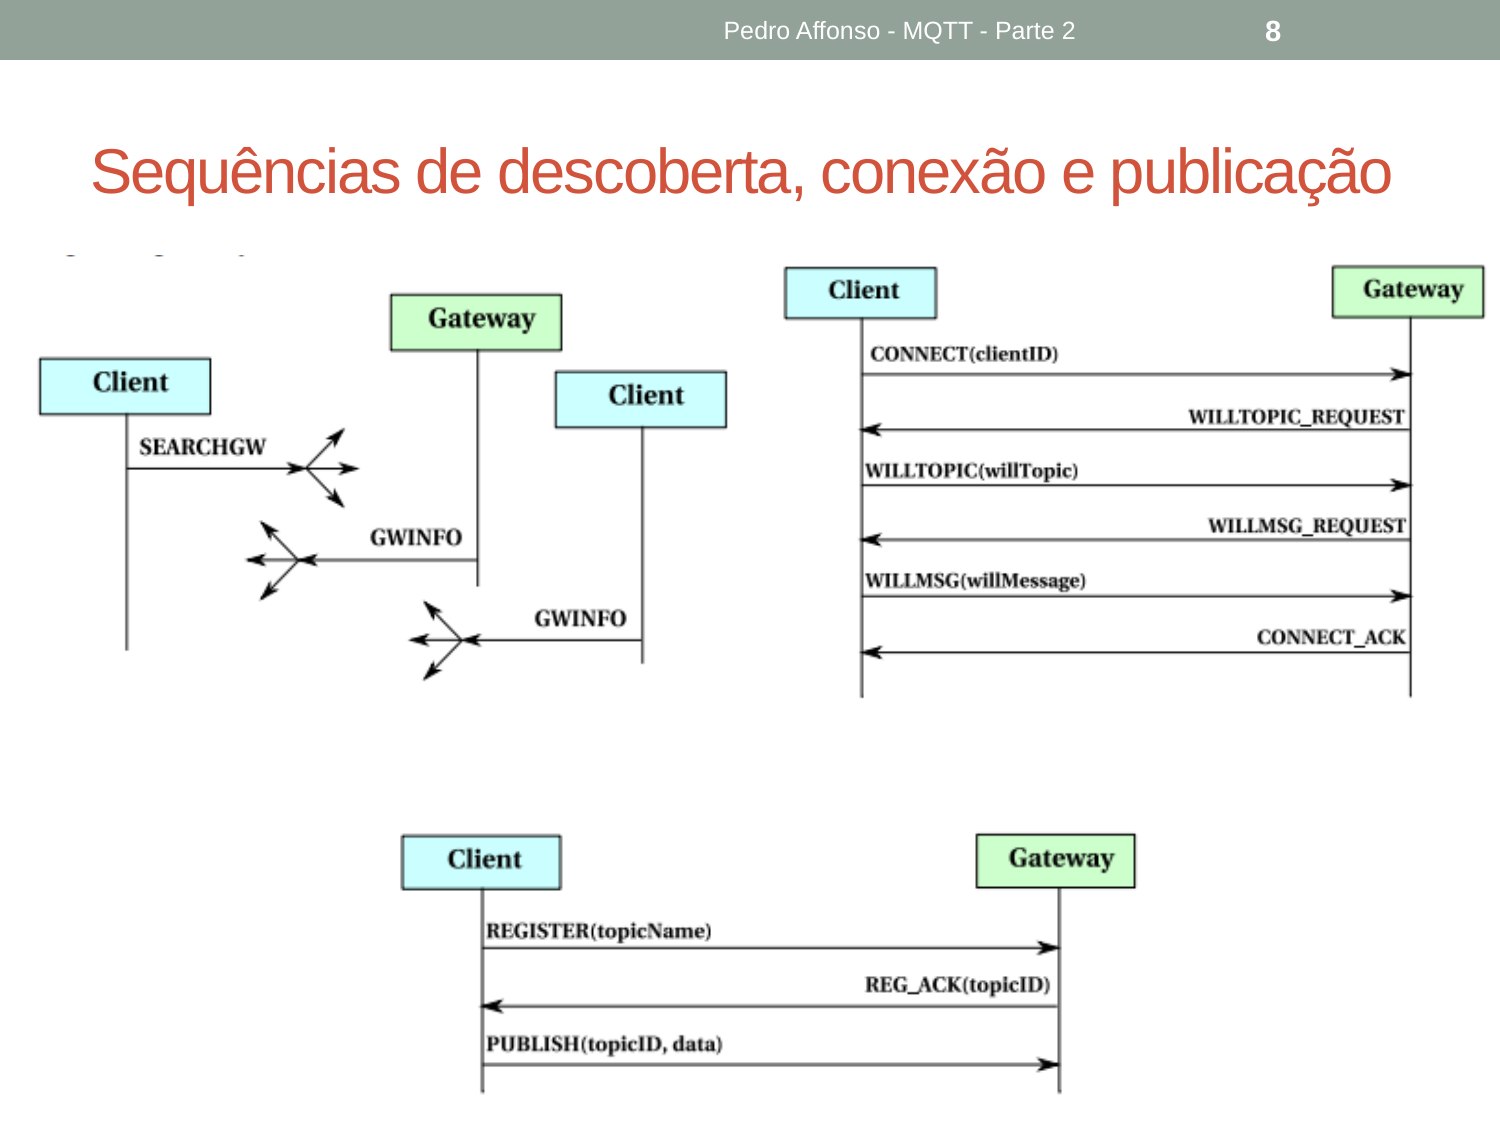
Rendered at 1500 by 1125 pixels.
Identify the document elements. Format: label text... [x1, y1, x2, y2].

picture [0, 218, 1500, 729]
title Sequências de descoberta, conexão e publicação [75, 87, 1425, 250]
slide_number 8 [1250, 3, 1425, 57]
picture [359, 799, 1175, 1114]
footer Pedro Affonso - MQTT - Parte 2 [562, 3, 1238, 57]
